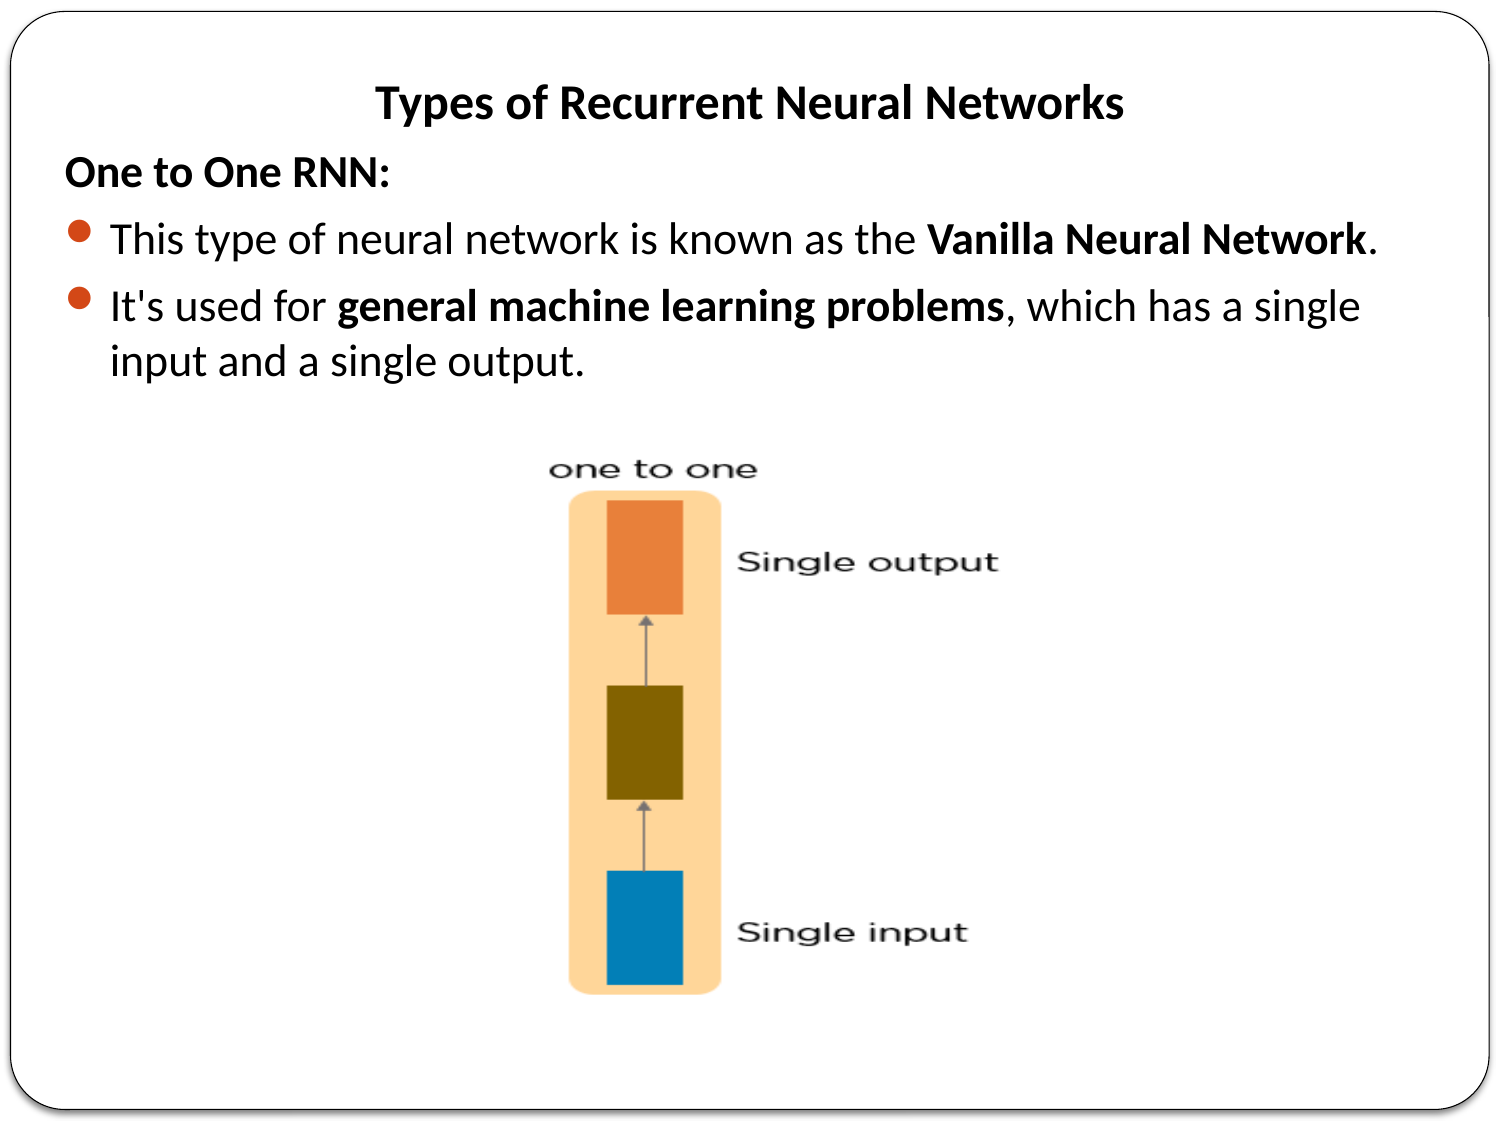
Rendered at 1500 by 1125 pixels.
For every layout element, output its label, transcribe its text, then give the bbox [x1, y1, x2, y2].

list Types of Recurrent Neural Networks One to One RNN: This type of neural network is known as the Vanilla Neural Network. It's used for general machine learning problems, which has a single input and a single output. [50, 62, 1450, 1100]
picture [524, 449, 1022, 1013]
